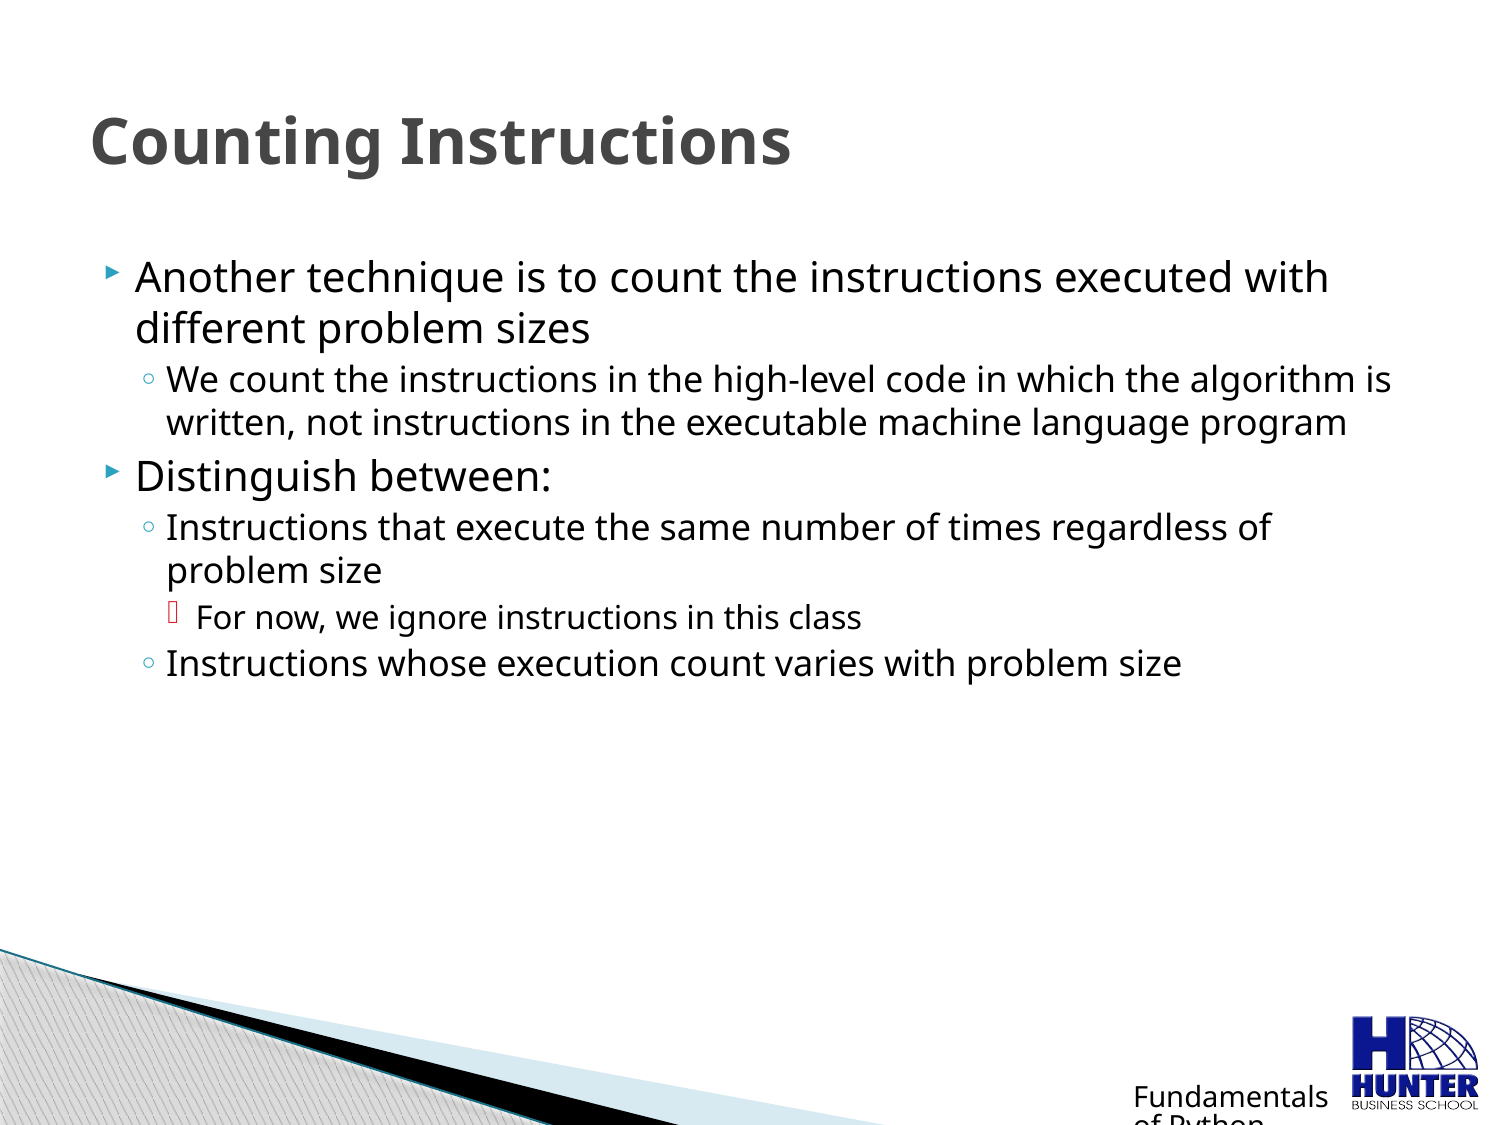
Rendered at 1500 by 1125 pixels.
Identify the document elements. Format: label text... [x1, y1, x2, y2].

picture [1352, 1016, 1479, 1111]
list Another technique is to count the instructions executed with different problem sizes We count the instructions in the high-level code in which the algorithm is written, not instructions in the executable machine language program Distinguish between: Instructions that execute the same number of times regardless of problem size For now, we ignore instructions in this class Instructions whose execution count varies with problem size [75, 243, 1425, 986]
footer Fundamentals of Python [1118, 1065, 1352, 1125]
title Counting Instructions [75, 45, 1425, 233]
